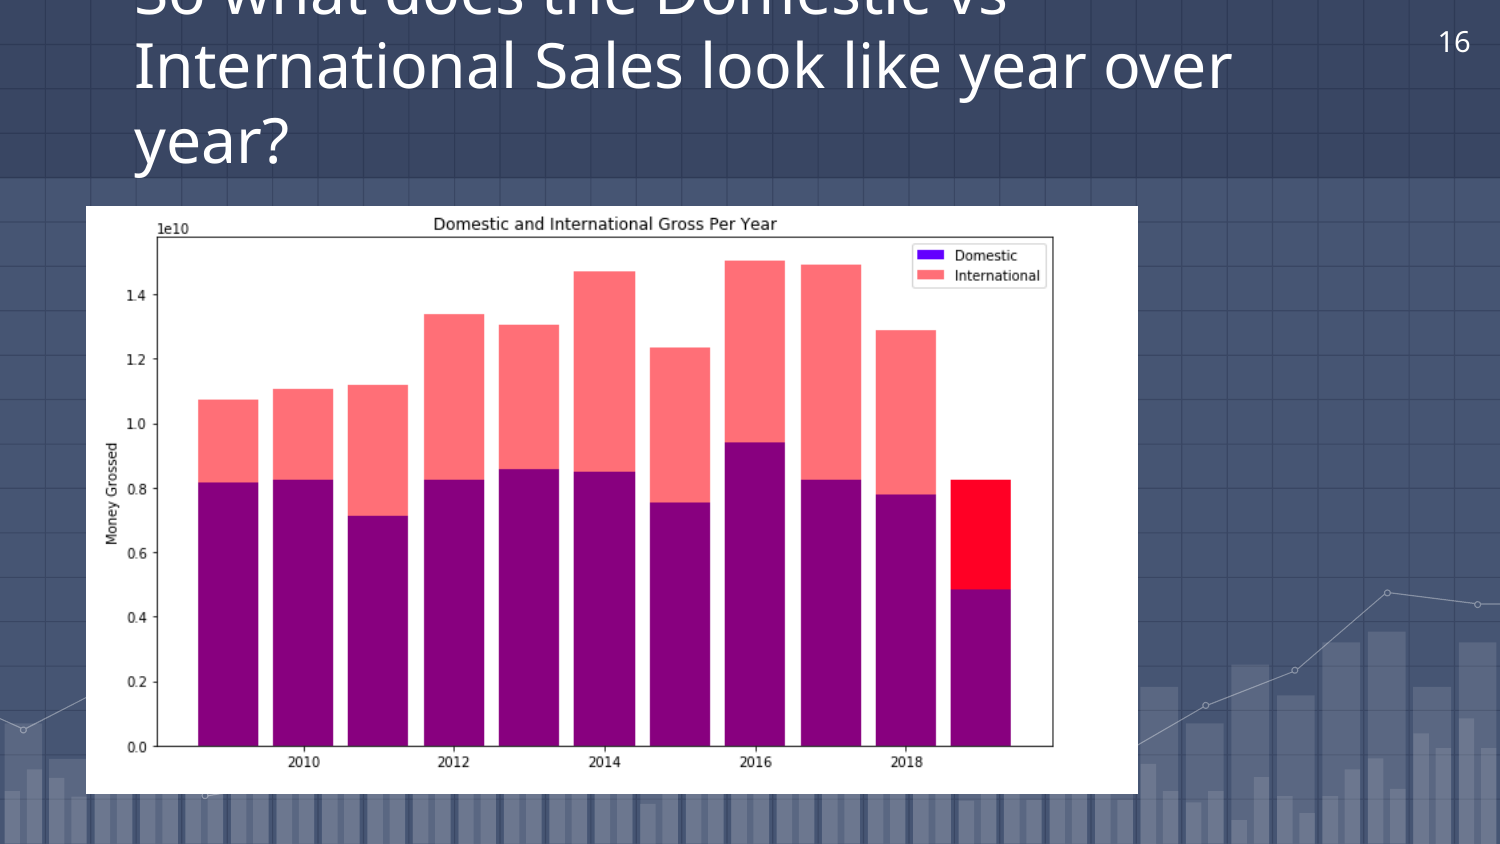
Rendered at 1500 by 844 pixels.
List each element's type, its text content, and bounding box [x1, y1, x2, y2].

picture [86, 206, 1138, 794]
title So what does the Domestic vs International Sales look like year over year? [119, 50, 1381, 192]
slide_number ‹#› [1408, 0, 1500, 88]
